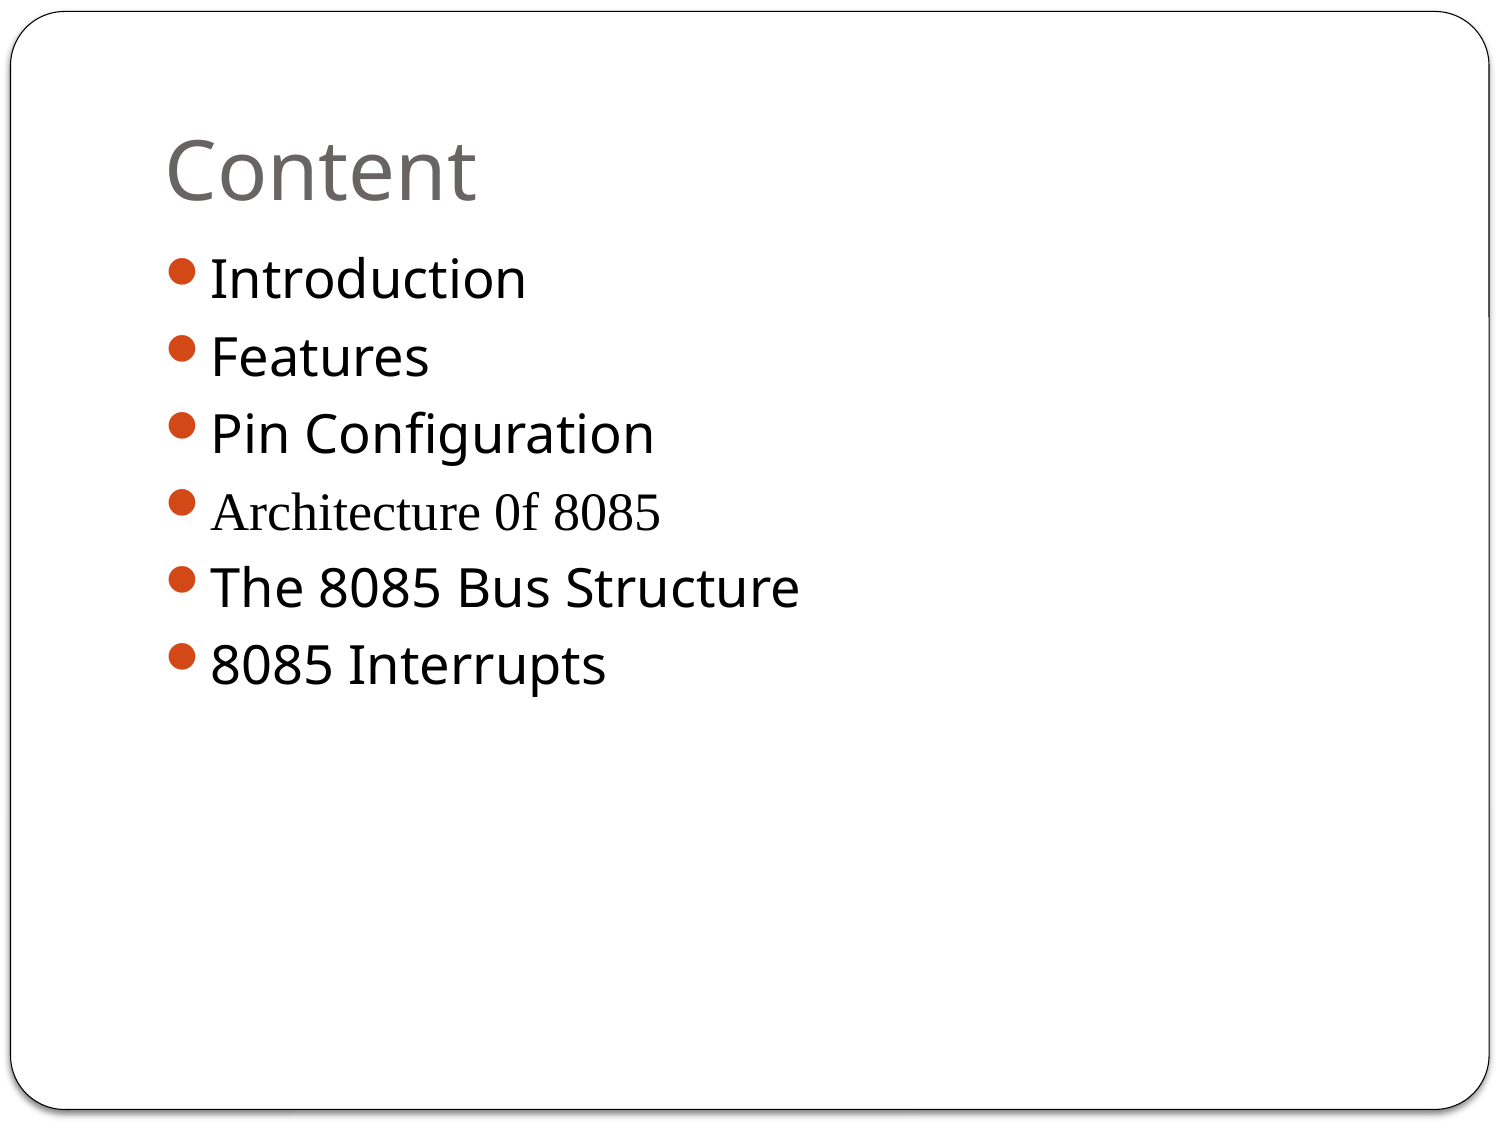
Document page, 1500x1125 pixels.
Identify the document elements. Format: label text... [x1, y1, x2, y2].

list Introduction Features Pin Configuration Architecture 0f 8085 The 8085 Bus Structure 8085 Interrupts [150, 237, 1425, 988]
title Content [150, 45, 1425, 233]
